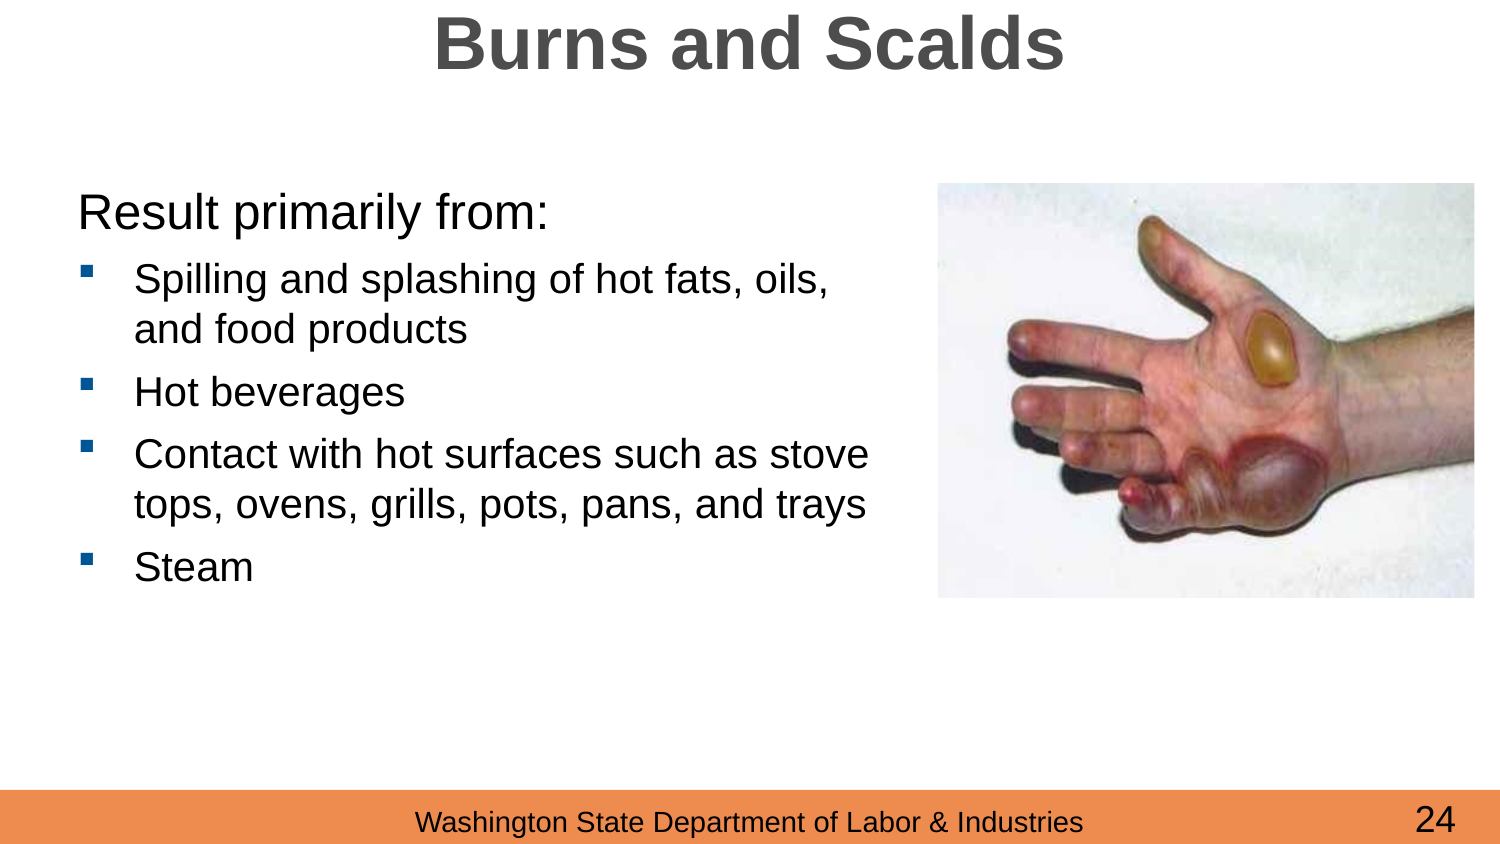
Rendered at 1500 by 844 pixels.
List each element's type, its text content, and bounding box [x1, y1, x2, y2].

list Result primarily from: Spilling and splashing of hot fats, oils, and food products Hot beverages Contact with hot surfaces such as stove tops, ovens, grills, pots, pans, and trays Steam [62, 171, 900, 610]
title Burns and Scalds [0, 0, 1500, 79]
picture [937, 183, 1475, 598]
